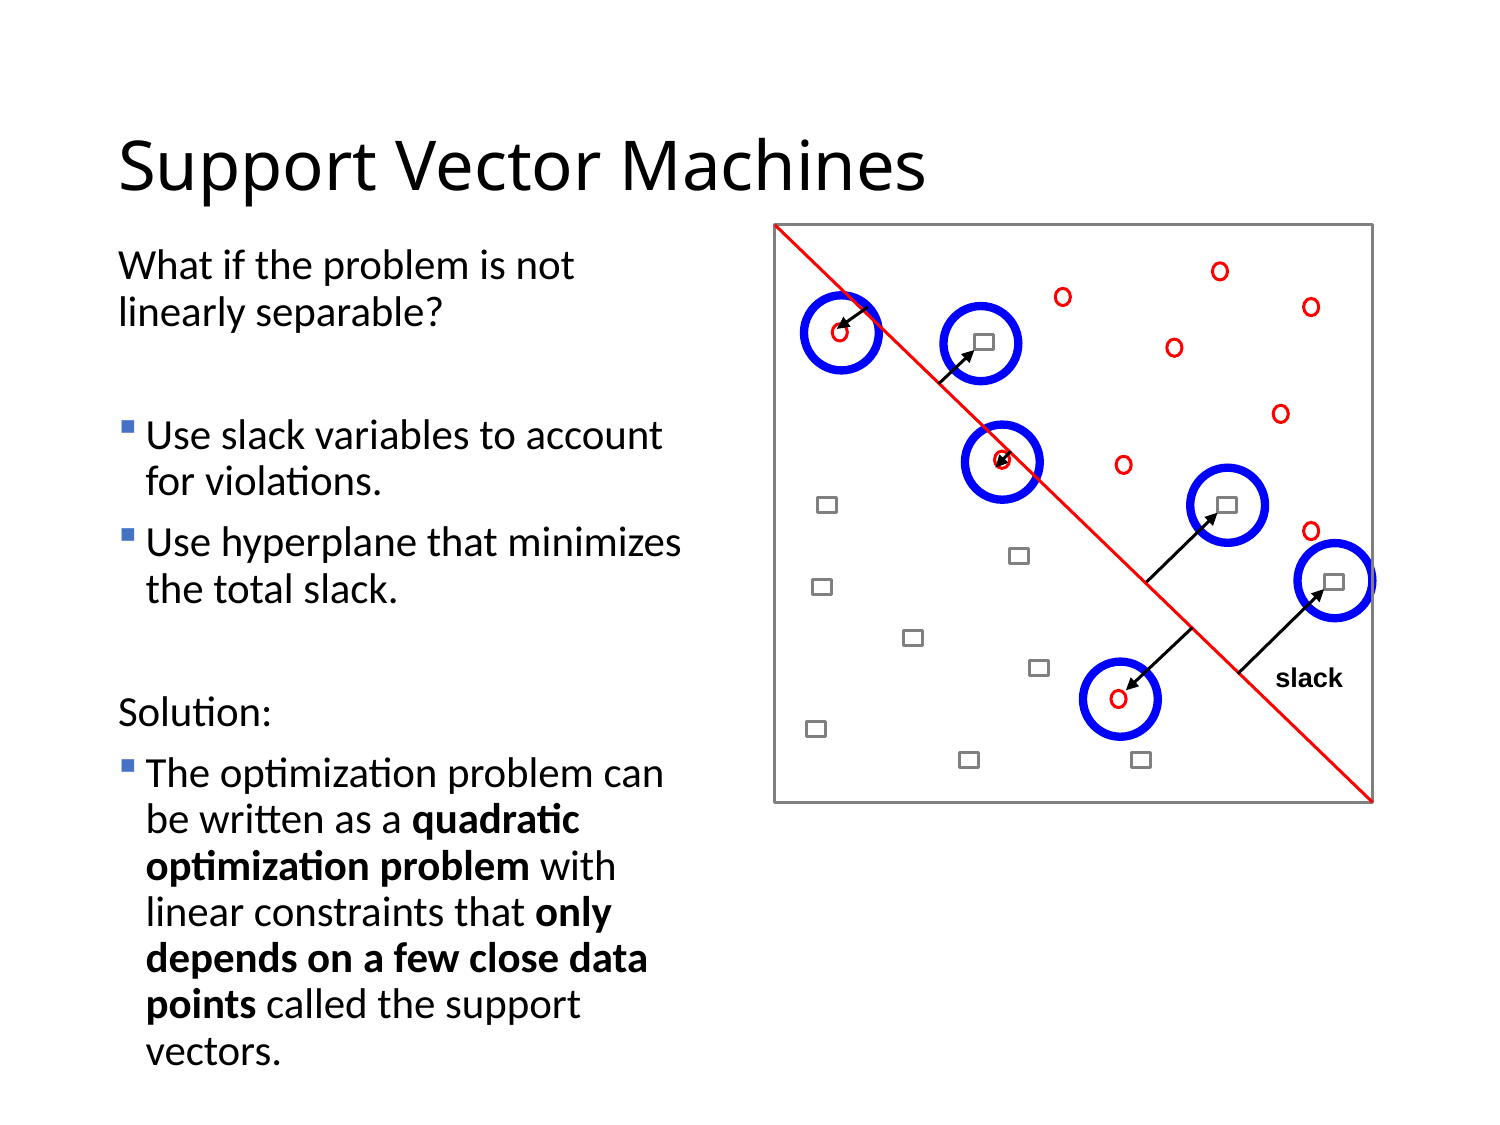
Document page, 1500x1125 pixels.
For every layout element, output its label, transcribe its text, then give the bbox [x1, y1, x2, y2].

title Support Vector Machines [103, 59, 1397, 278]
list What if the problem is not linearly separable? Use slack variables to account for violations. Use hyperplane that minimizes the total slack. Solution: The optimization problem can be written as a quadratic optimization problem with linear constraints that only depends on a few close data points called the support vectors. [103, 235, 724, 1088]
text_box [774, 224, 1373, 803]
